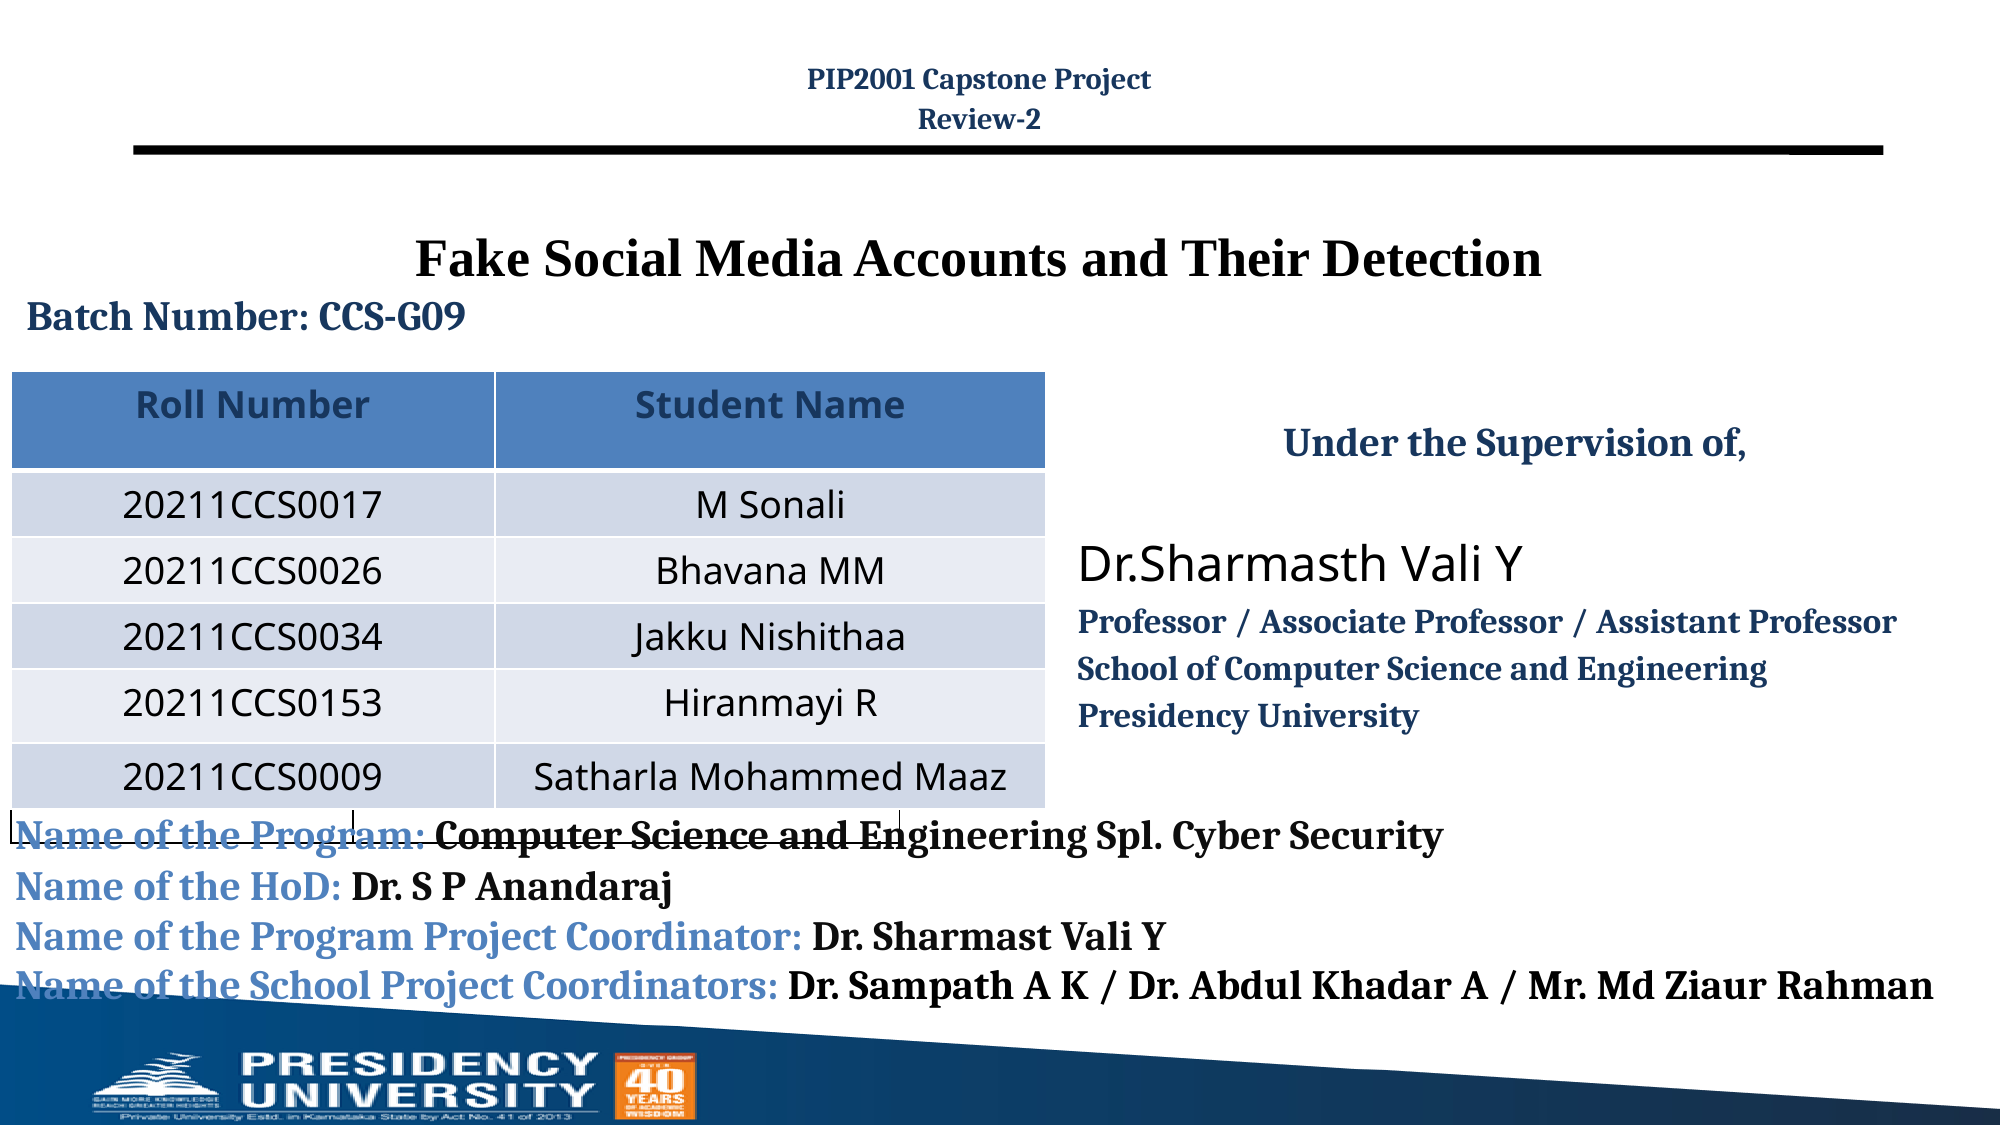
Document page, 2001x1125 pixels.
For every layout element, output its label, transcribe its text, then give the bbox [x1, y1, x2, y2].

table_cell 20211CCS0153 [12, 670, 494, 742]
table_cell Satharla Mohammed Maaz [496, 744, 1045, 808]
picture [0, 1057, 2000, 1125]
table_cell 20211CCS0034 [12, 604, 494, 668]
text_box PIP2001 Capstone Project Review-2 [653, 54, 1306, 146]
title Fake Social Media Accounts and Their Detection [129, 175, 1830, 334]
table_cell Jakku Nishithaa [496, 604, 1045, 668]
table_header Roll Number [12, 372, 494, 468]
table_cell M Sonali [496, 473, 1045, 536]
table_cell 20211CCS0009 [12, 744, 494, 808]
text_box Name of the Program: Computer Science and Engineering Spl. Cyber Security Name of the HoD: Dr. S P Anandaraj Name of the Program Project Coordinator: Dr. Sharmast Vali Y Name of the School Project Coordinators: Dr. Sampath A K / Dr. Abdul Khadar A / Mr. Md Ziaur Rahman [0, 800, 2000, 1057]
table_cell 20211CCS0026 [12, 538, 494, 602]
table_header Student Name [496, 372, 1045, 468]
subtitle Batch Number: CCS-G09 [11, 281, 663, 370]
table_cell 20211CCS0017 [12, 473, 494, 536]
text_box Under the Supervision of, Dr.Sharmasth Vali Y Professor / Associate Professor / Assistant Professor School of Computer Science and Engineering Presidency University [1062, 412, 1968, 744]
table_cell Hiranmayi R [496, 670, 1045, 742]
table_cell Bhavana MM [496, 538, 1045, 602]
